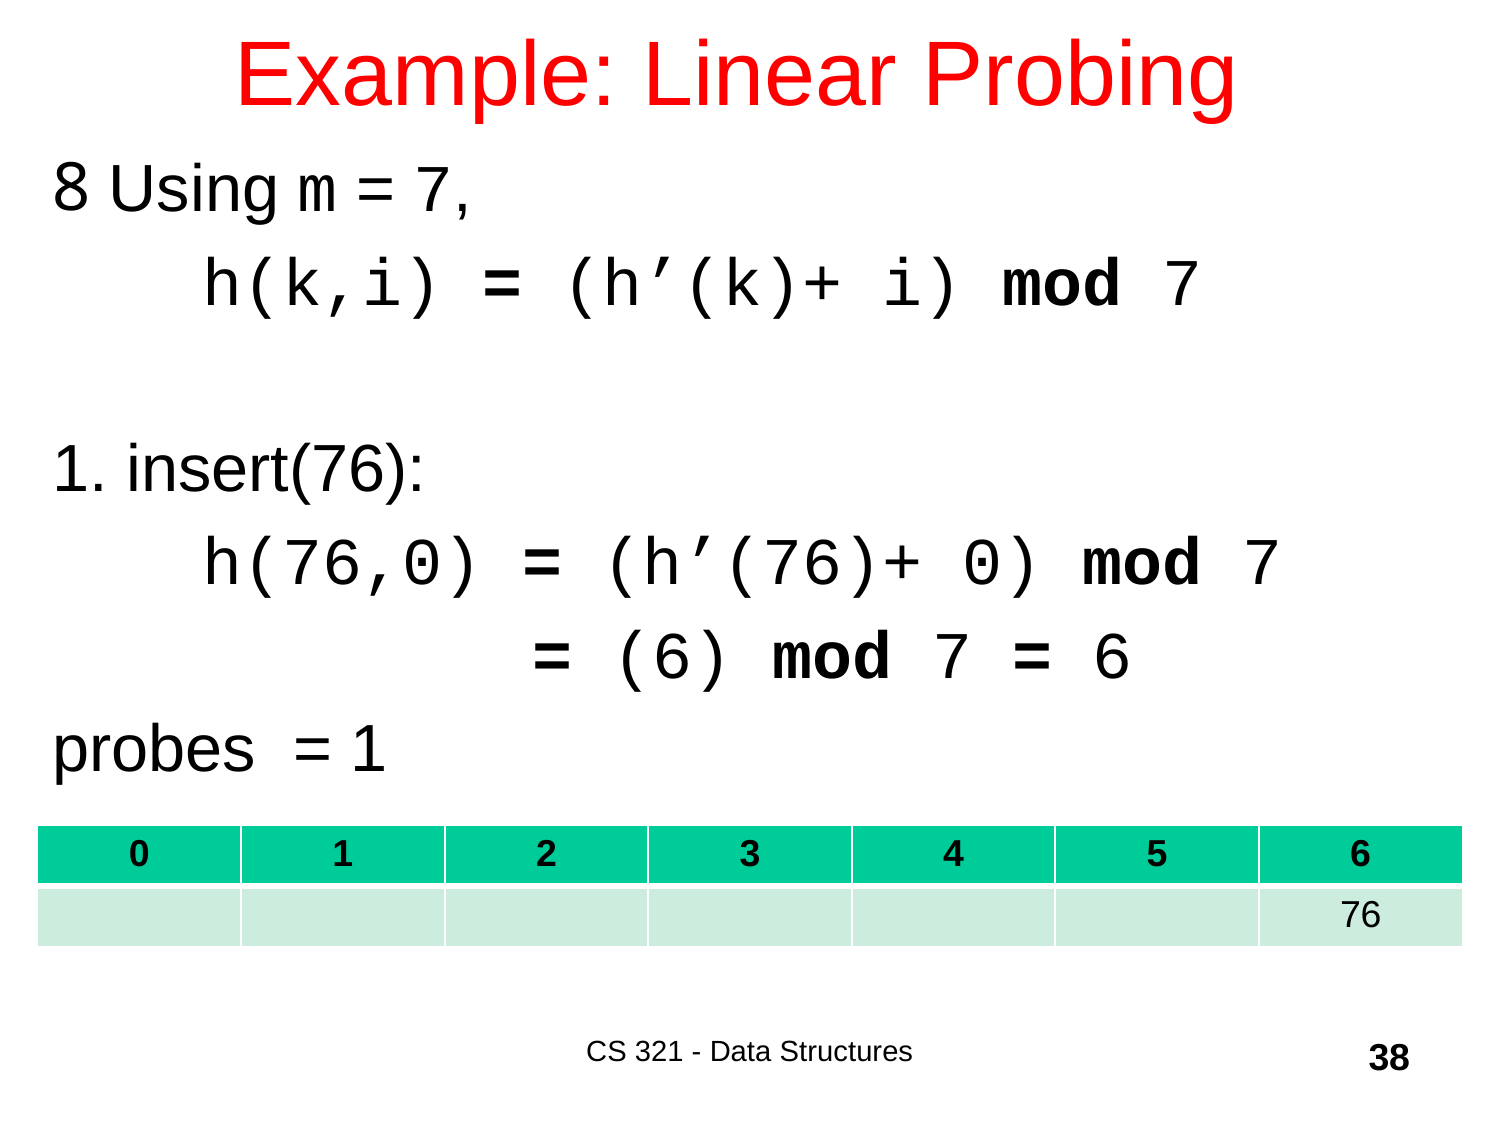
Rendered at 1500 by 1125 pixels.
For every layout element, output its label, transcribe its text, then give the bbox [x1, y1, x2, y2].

title Example: Linear Probing [112, 0, 1388, 137]
table_header 0 [38, 826, 240, 883]
table_cell [853, 889, 1054, 946]
table_cell [1056, 889, 1258, 946]
slide_number 38 [1112, 1024, 1426, 1101]
table_header 6 [1260, 826, 1462, 883]
table_cell [38, 889, 240, 946]
table_header 5 [1056, 826, 1258, 883]
table_cell [242, 889, 444, 946]
table_header 1 [242, 826, 444, 883]
table_header 2 [446, 826, 647, 883]
table_header 3 [649, 826, 851, 883]
table_cell 76 [1260, 889, 1462, 946]
table_header 4 [853, 826, 1054, 883]
table_cell [446, 889, 647, 946]
footer CS 321 - Data Structures [462, 1024, 1038, 1101]
text_box Using m = 7, h(k,i) = (h’(k)+ i) mod 7 1. insert(76): h(76,0) = (h’(76)+ 0) mod 7 = (6) mod 7 = 6 probes = 1 [37, 137, 1463, 825]
table_cell [649, 889, 851, 946]
